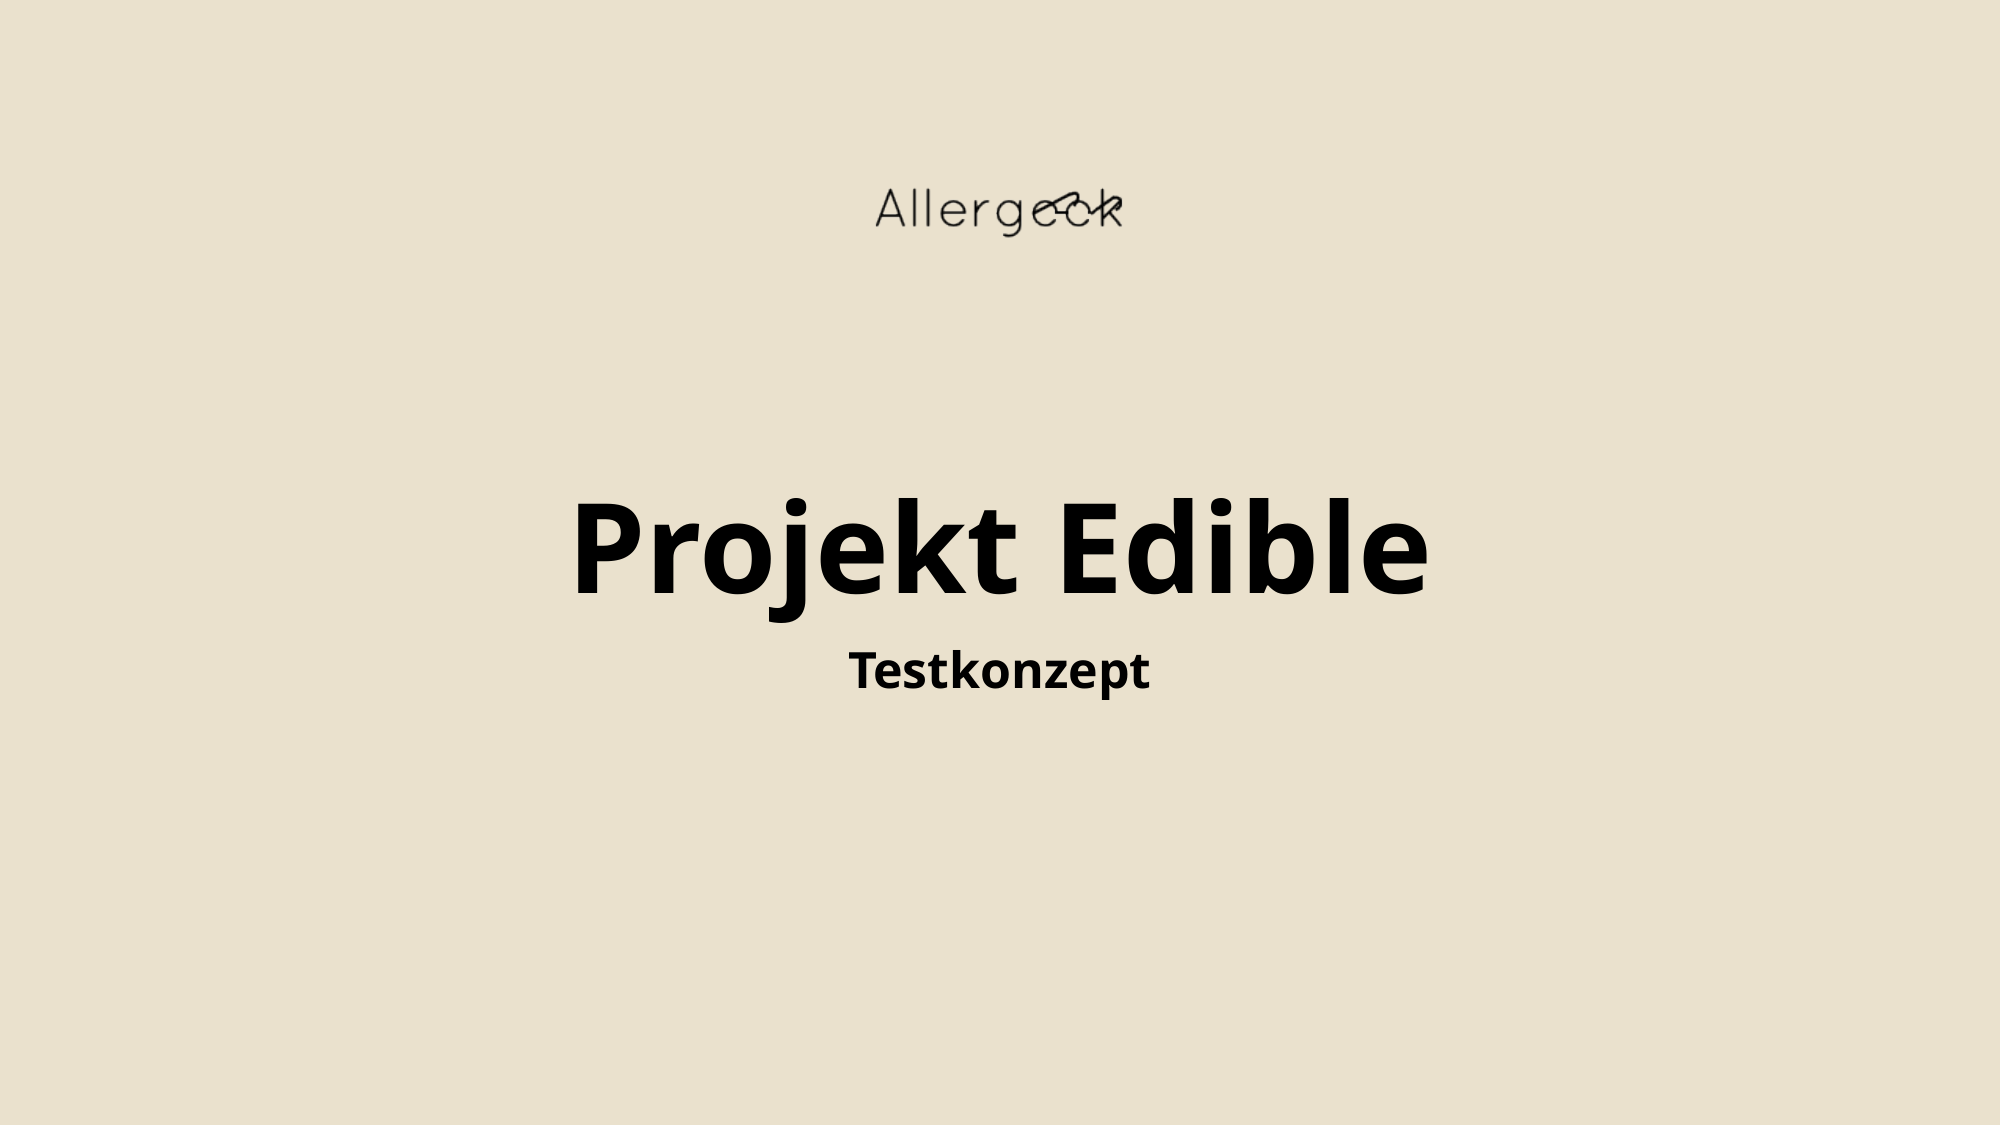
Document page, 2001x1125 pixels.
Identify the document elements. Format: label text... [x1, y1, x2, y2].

subtitle Testkonzept [249, 637, 1750, 873]
title Projekt Edible [249, 289, 1750, 629]
picture [843, 167, 1157, 246]
